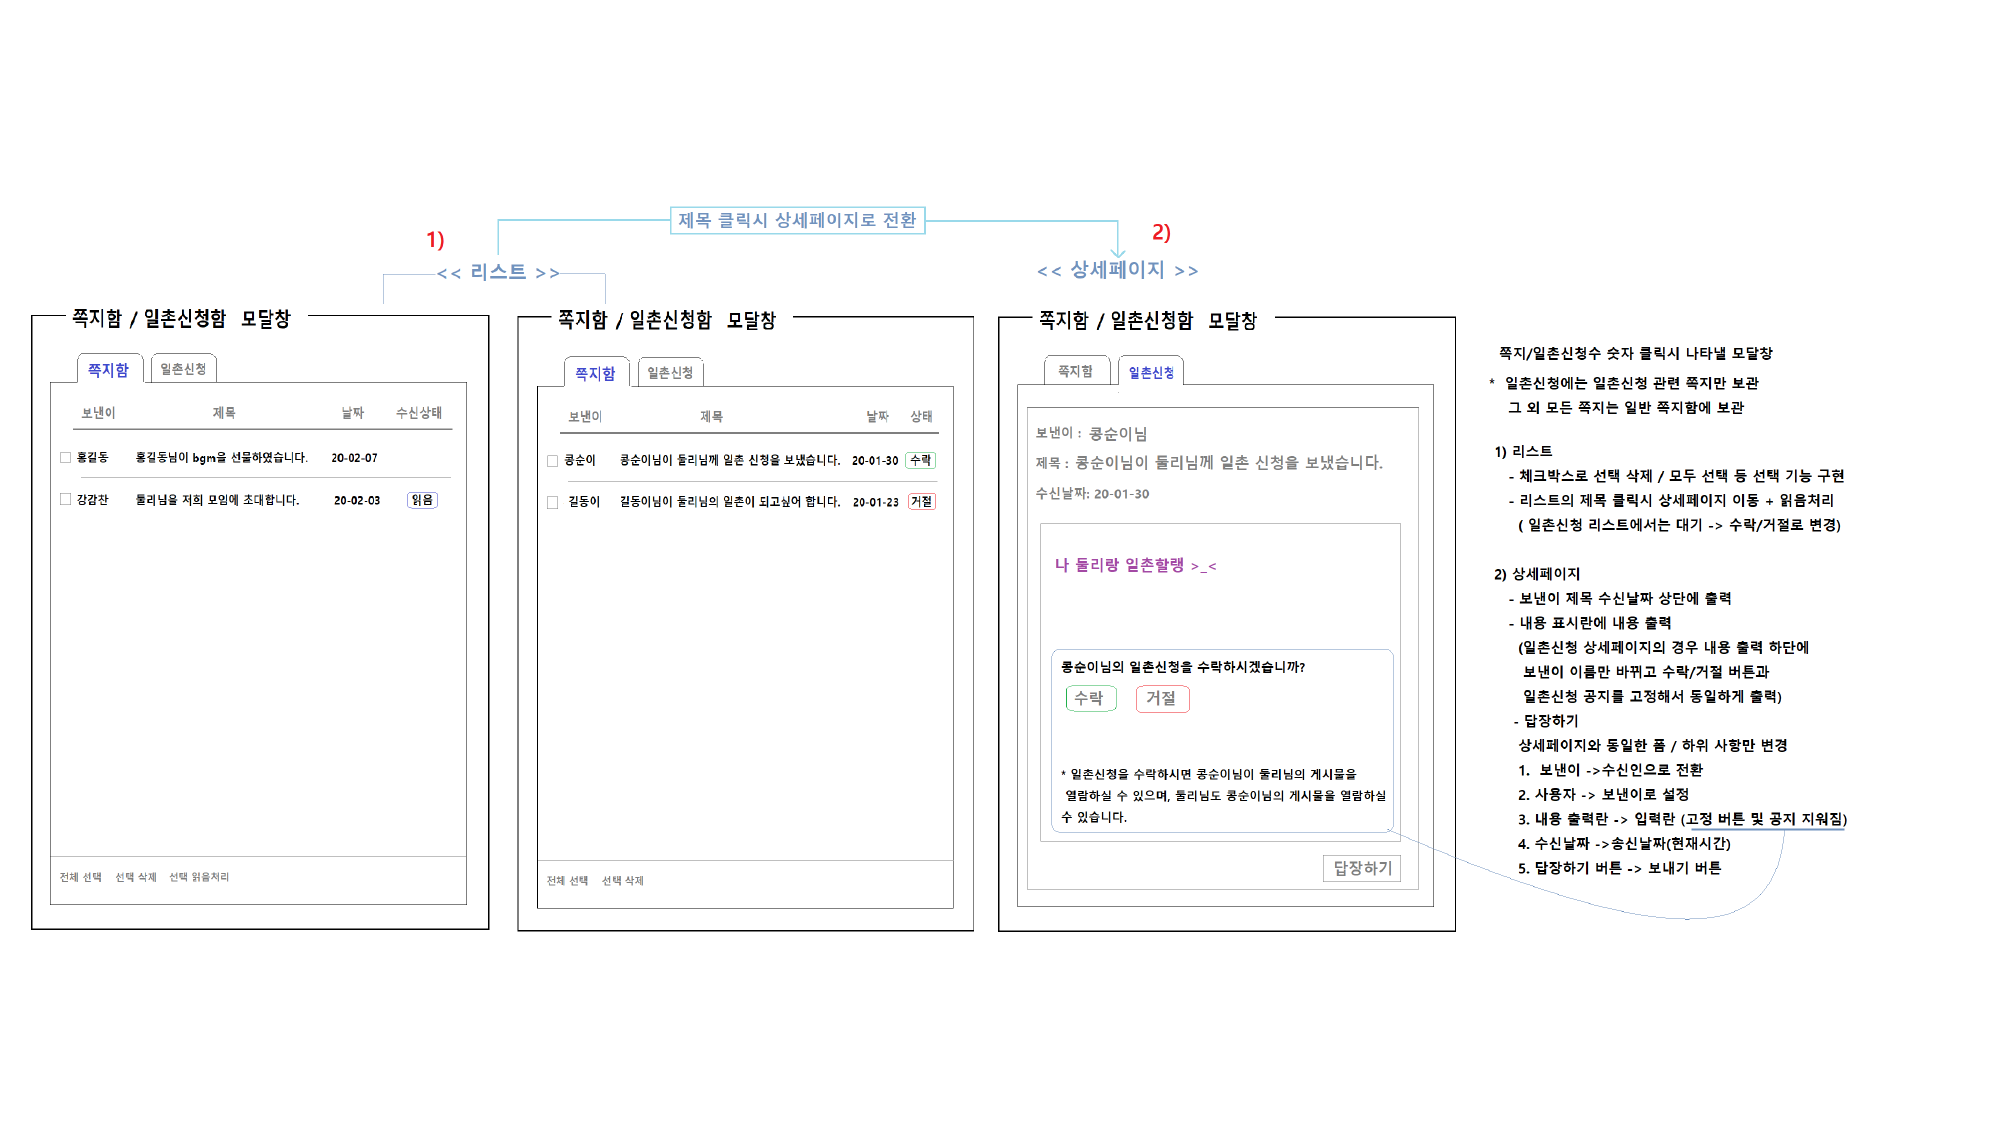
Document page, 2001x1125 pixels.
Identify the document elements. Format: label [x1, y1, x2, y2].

picture [0, 156, 2000, 968]
